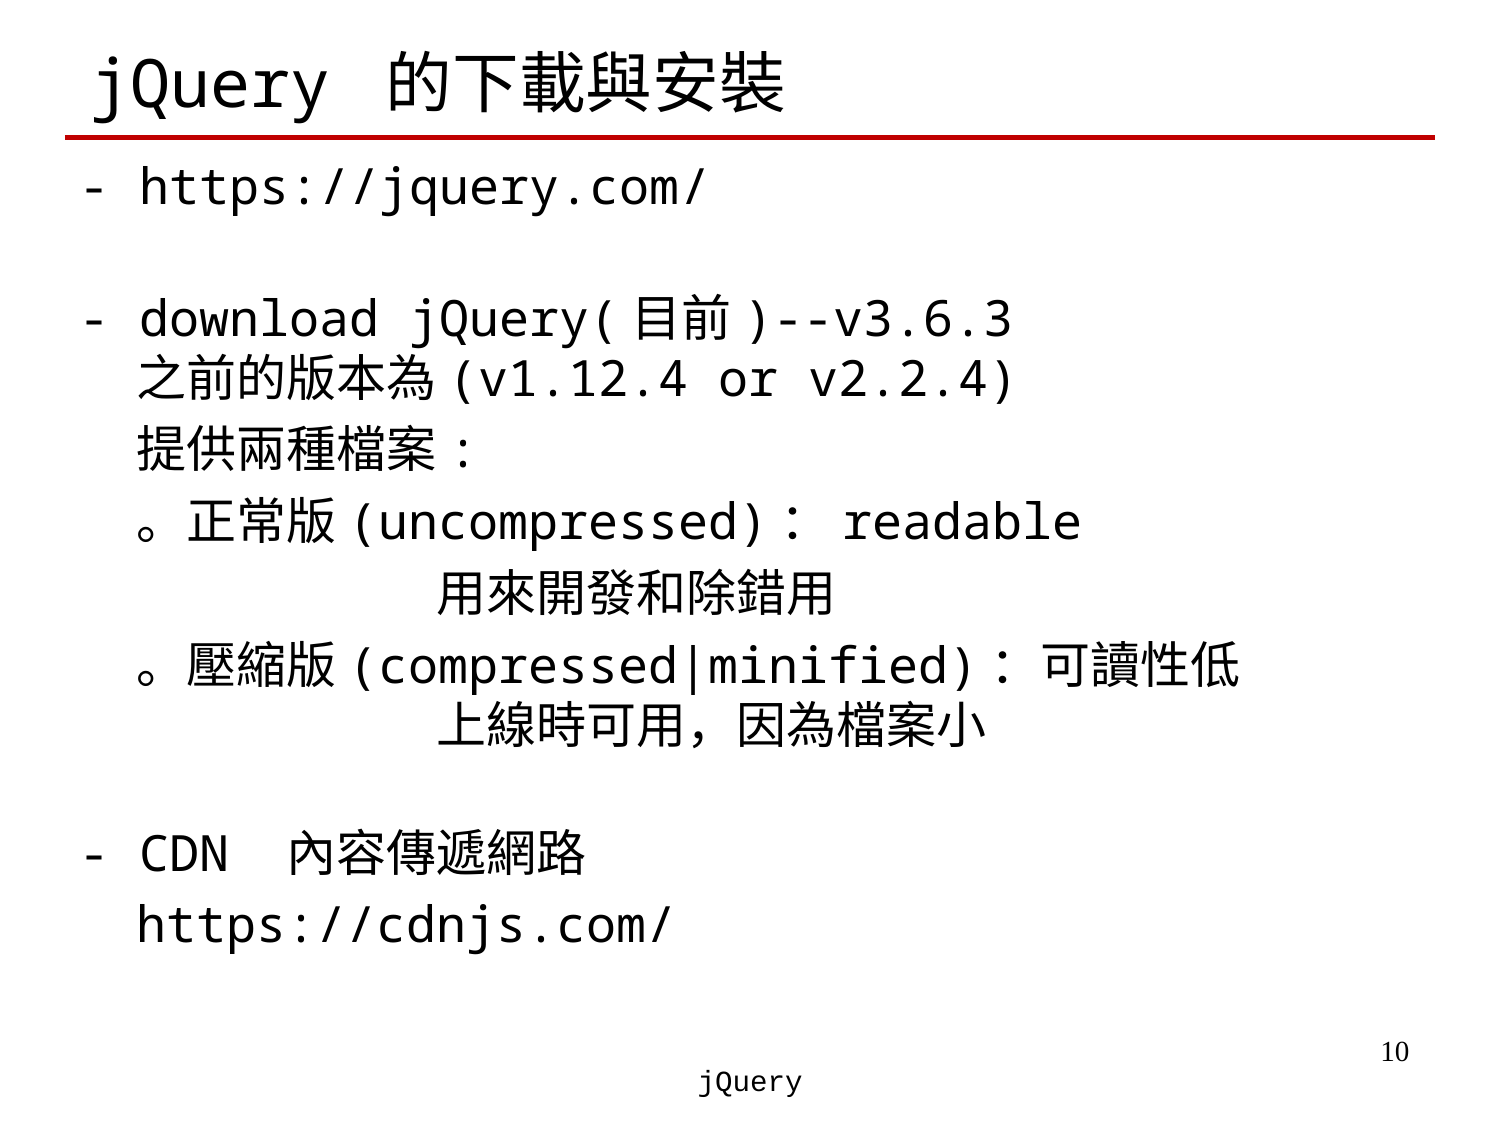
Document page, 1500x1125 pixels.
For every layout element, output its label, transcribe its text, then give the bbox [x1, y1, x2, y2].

slide_number ‹#› [1074, 1024, 1425, 1103]
list - https://jquery.com/ - download jQuery(目前)--v3.6.3 之前的版本為(v1.12.4 or v2.2.4) 提供兩種檔案: 。正常版(uncompressed)：readable 用來開發和除錯用 。壓縮版(compressed|minified)：可讀性低 上線時可用，因為檔案小 - CDN 內容傳遞網路 https://cdnjs.com/ [64, 147, 1436, 988]
text_box jQuery [512, 1054, 988, 1125]
title jQuery 的下載與安裝 [75, 23, 1425, 135]
